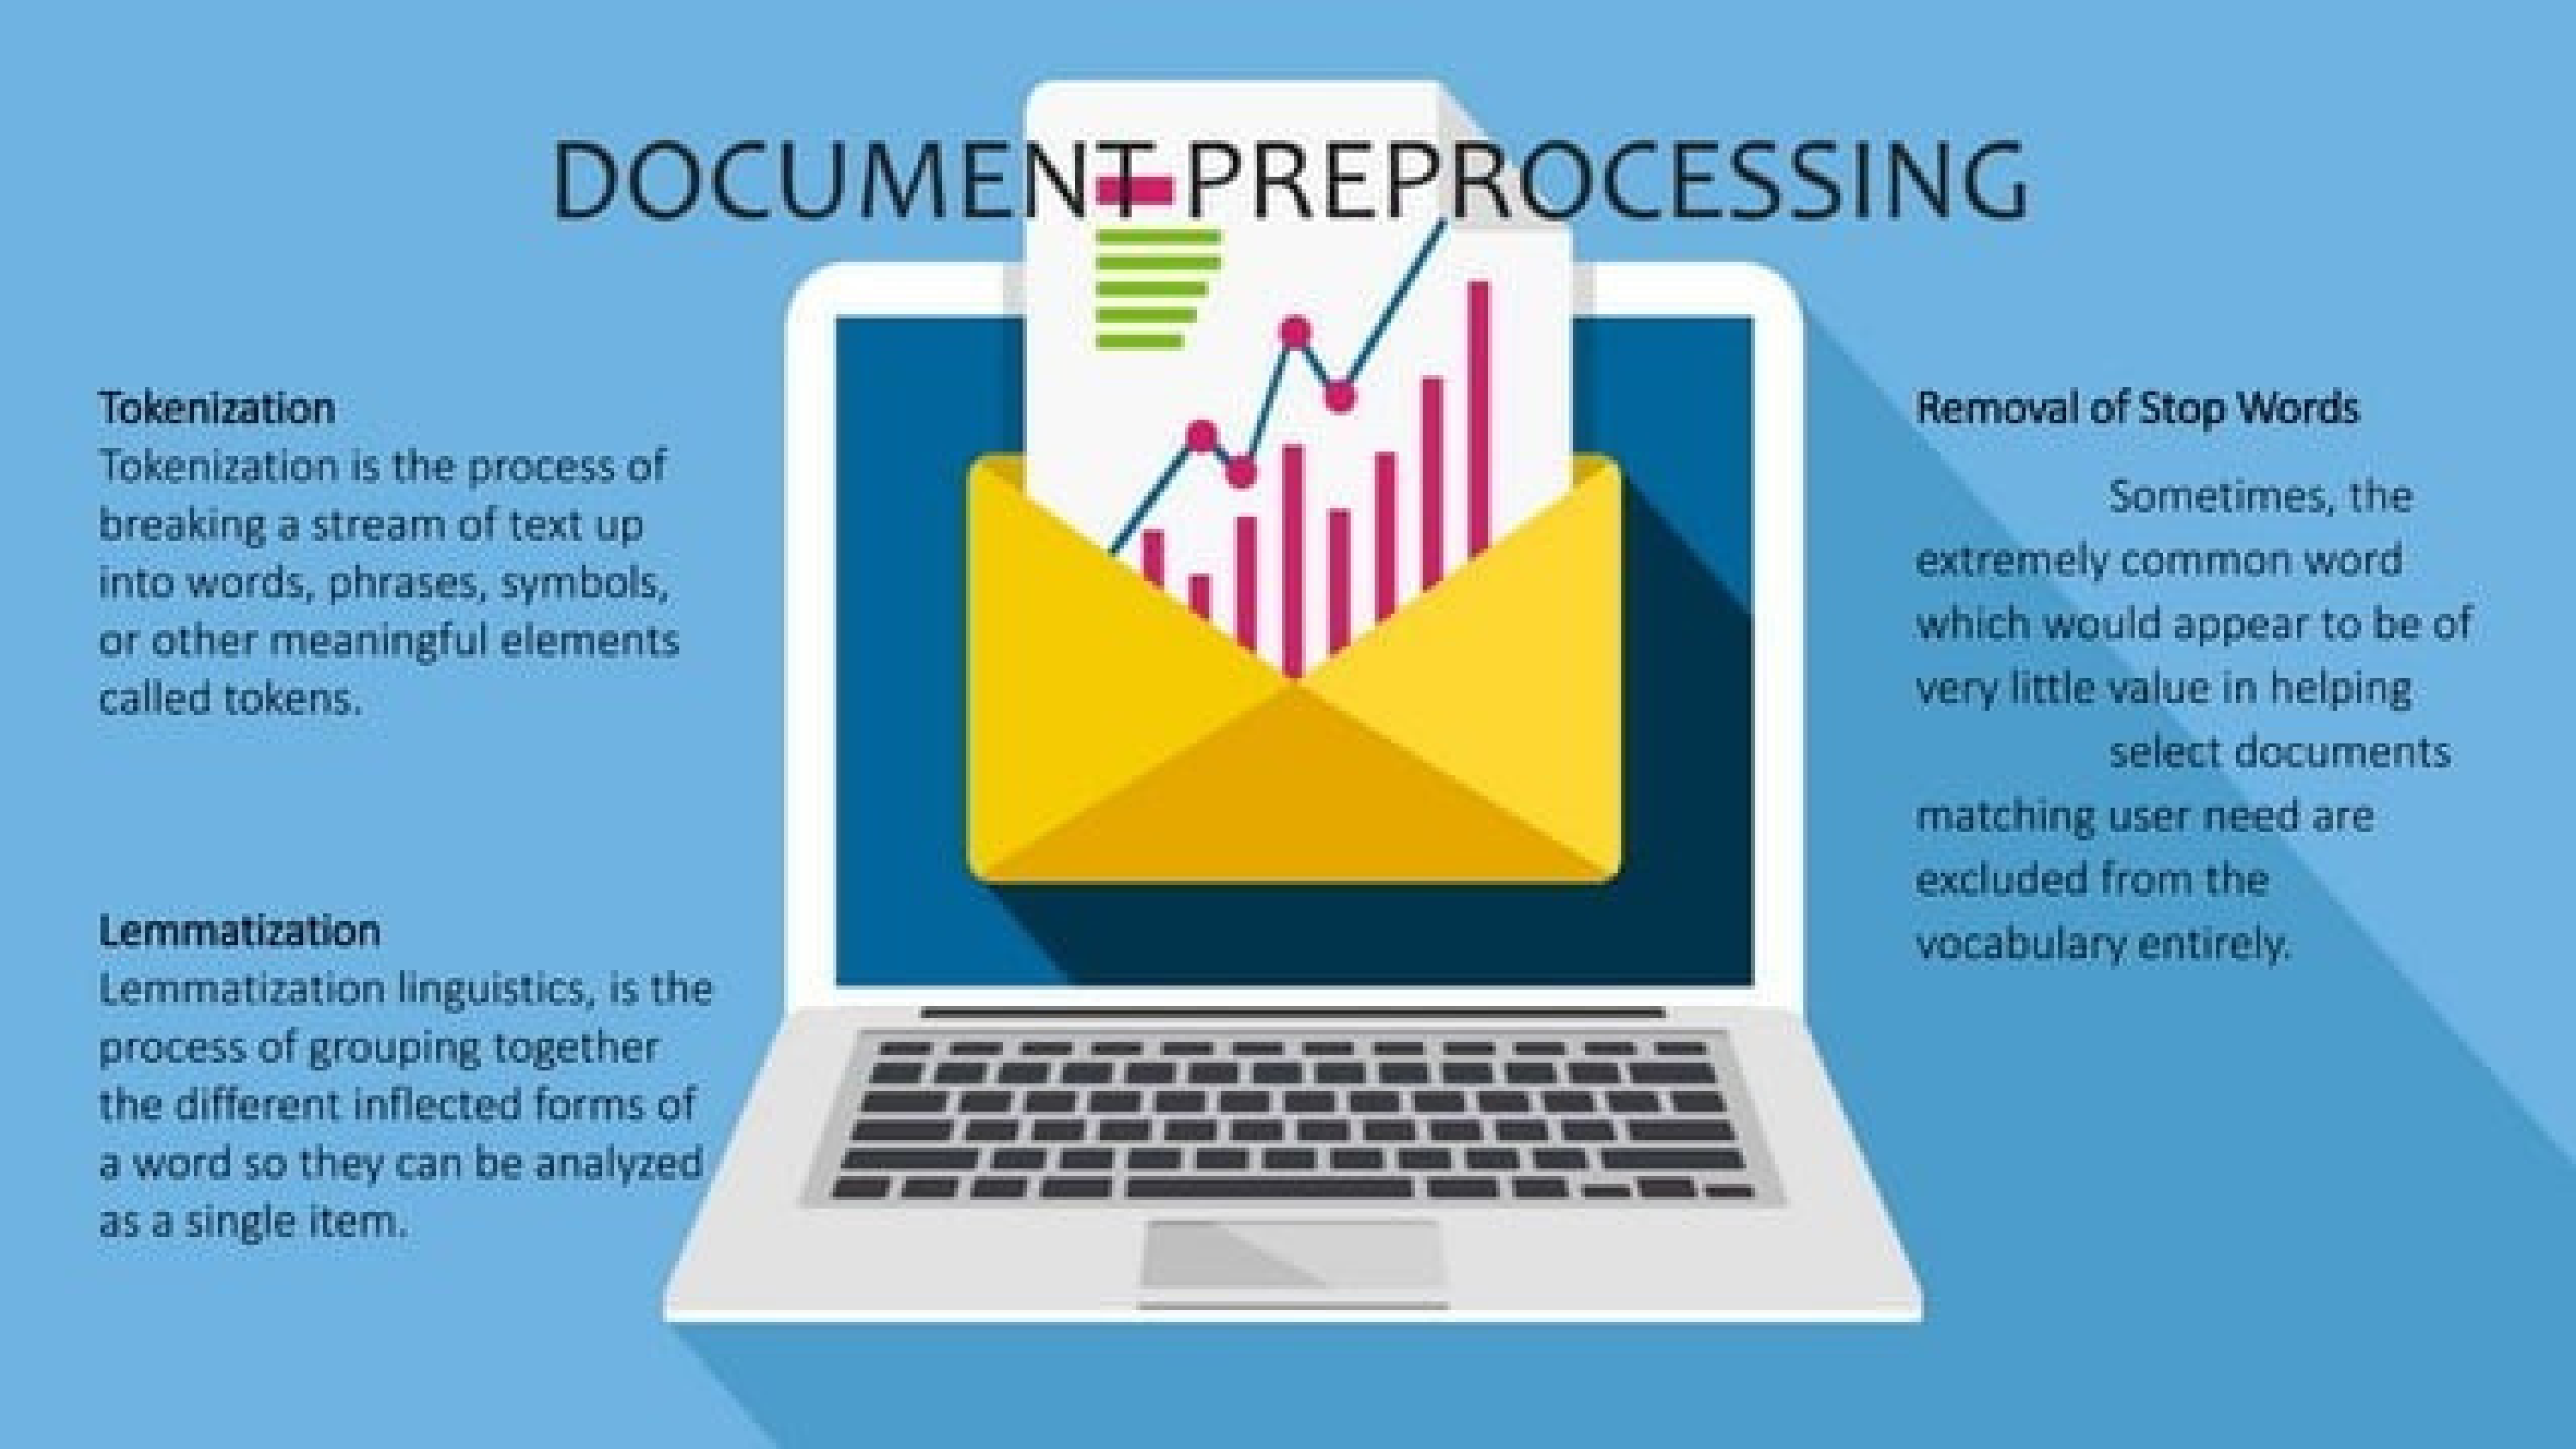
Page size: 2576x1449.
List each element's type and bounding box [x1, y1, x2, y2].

text_box [0, 0, 2576, 1449]
